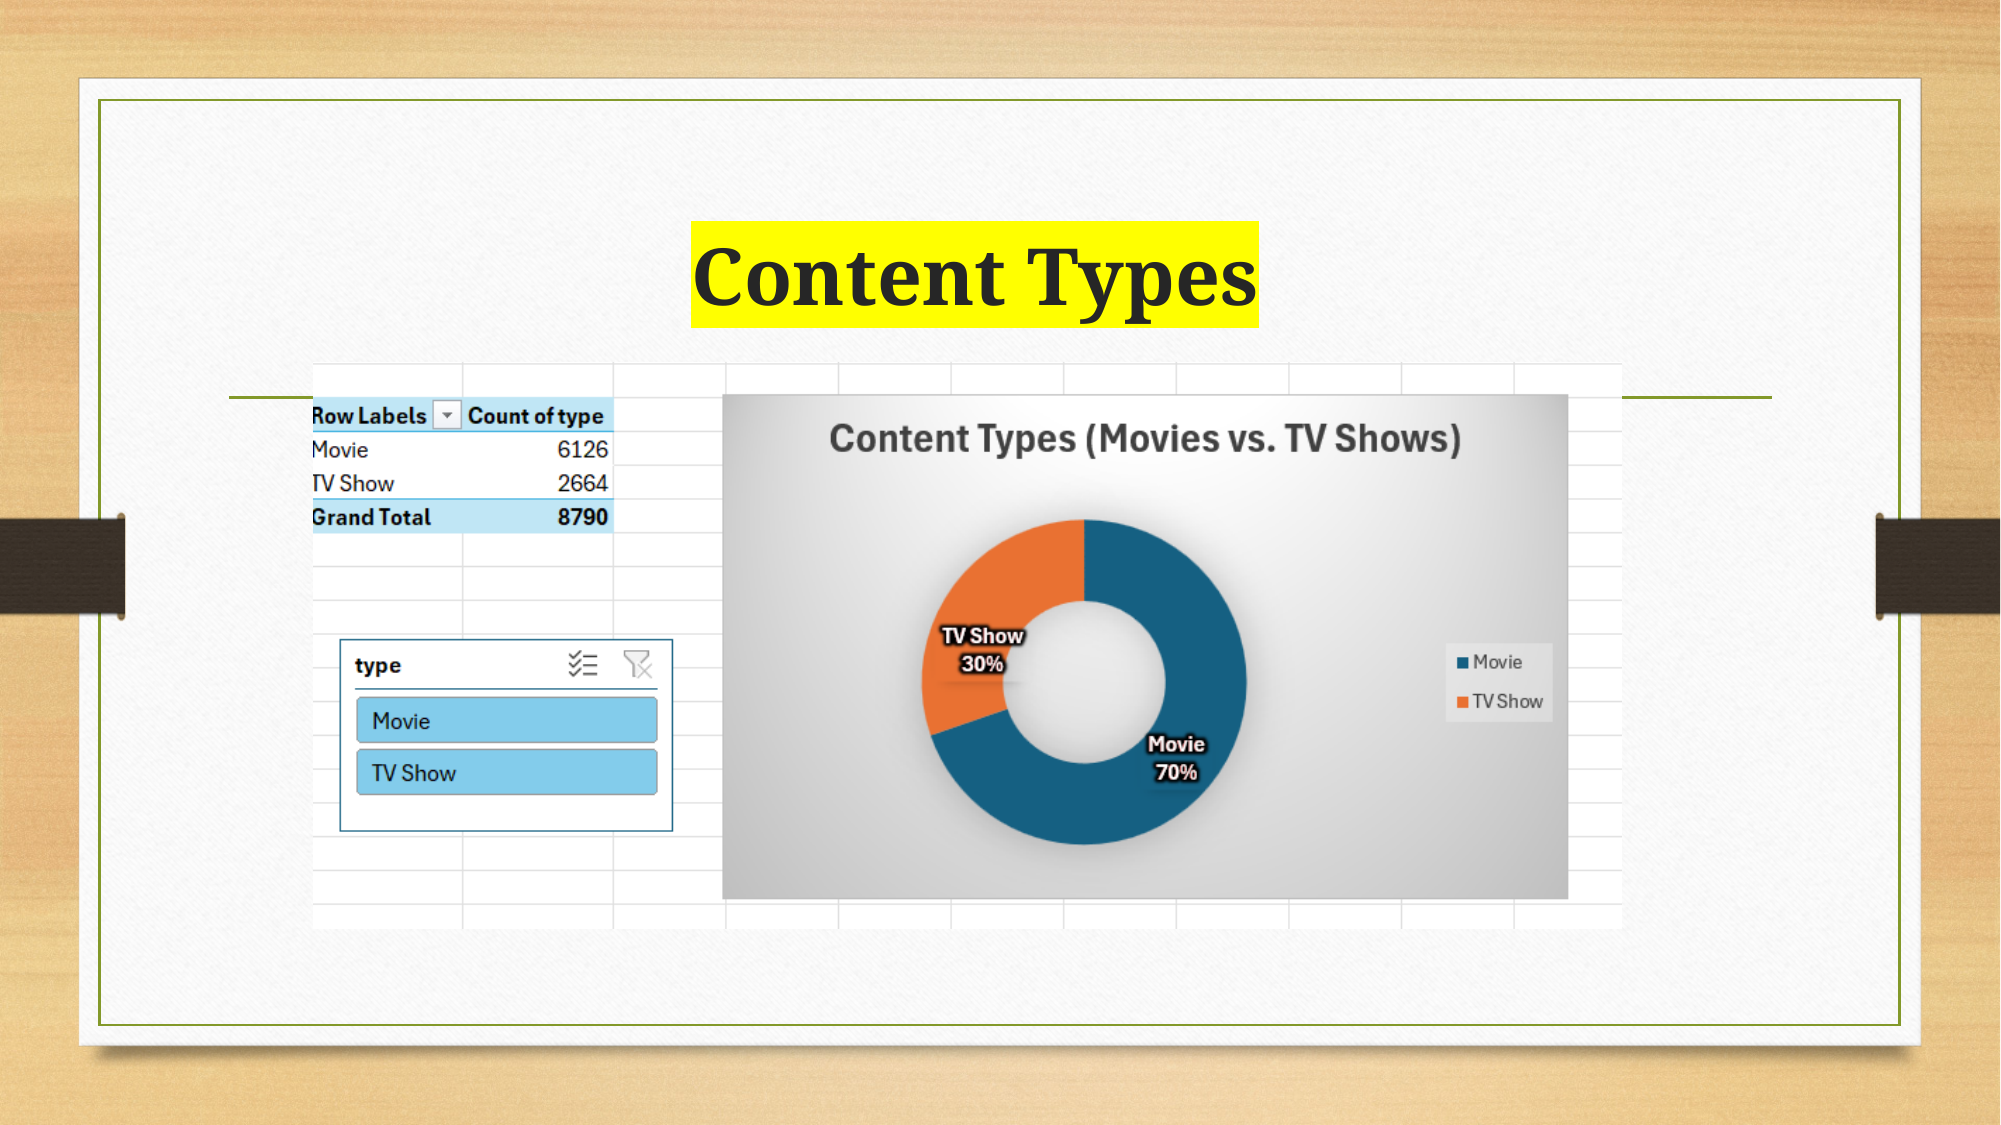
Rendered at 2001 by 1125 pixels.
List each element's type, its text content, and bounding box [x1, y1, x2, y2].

picture [0, 0, 2001, 1125]
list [313, 362, 1622, 930]
title Content Types [674, 213, 1277, 334]
